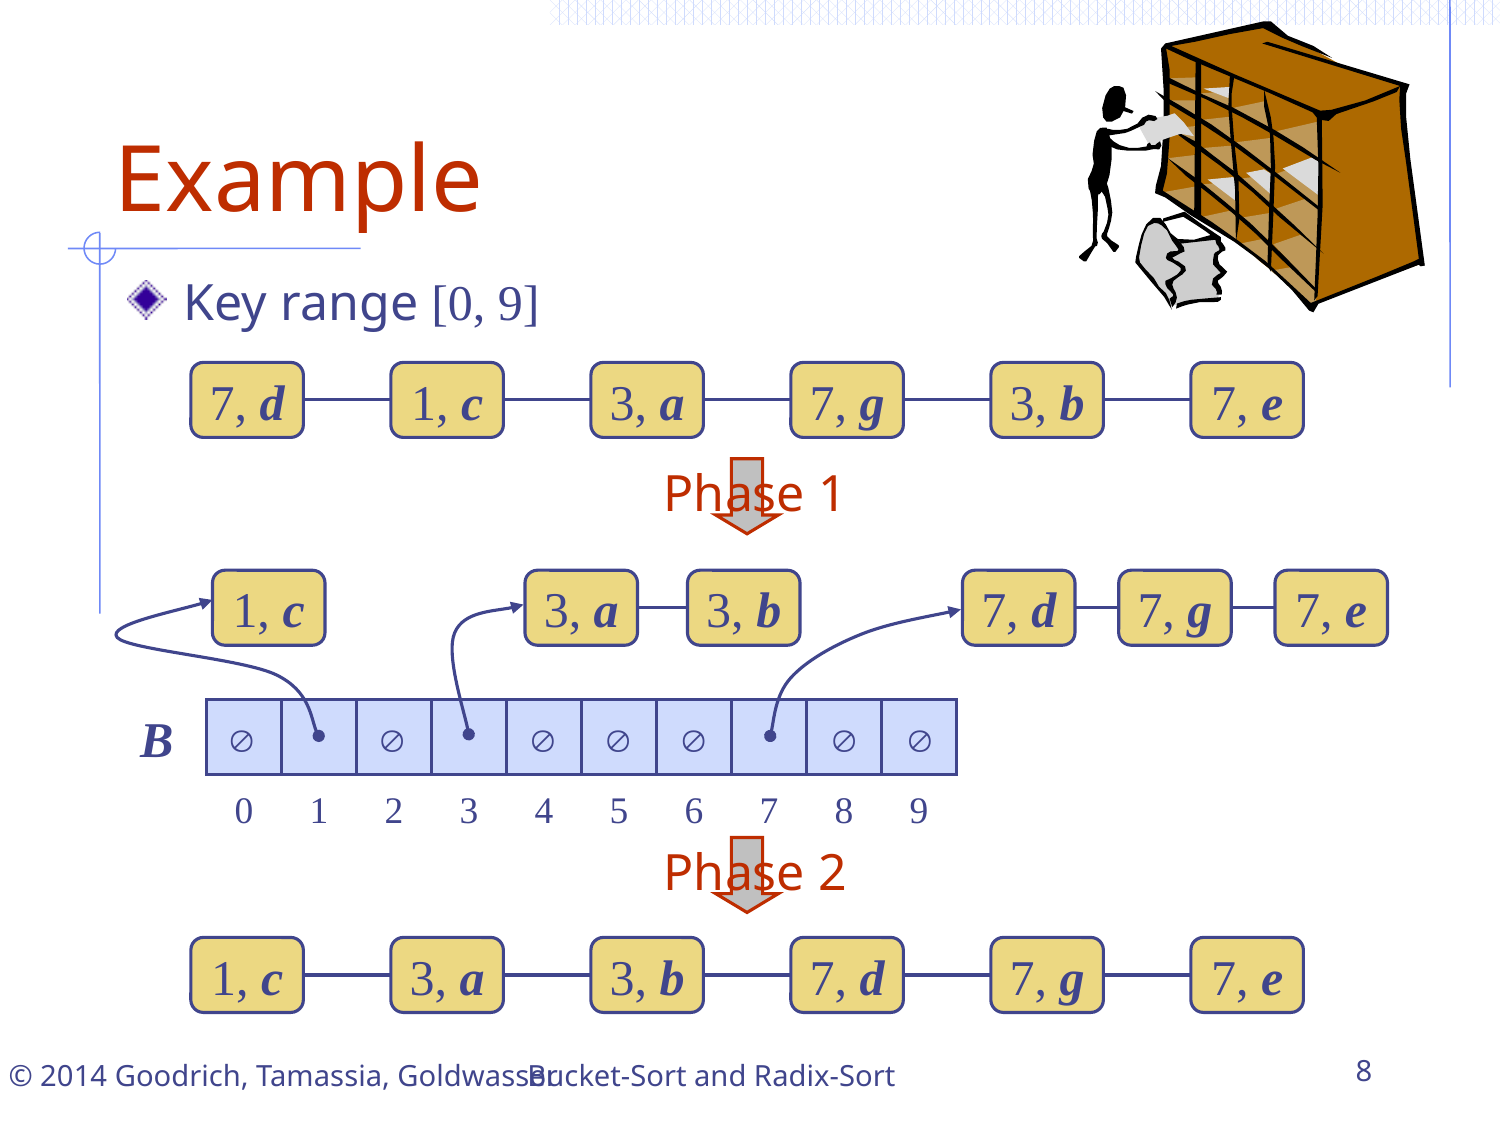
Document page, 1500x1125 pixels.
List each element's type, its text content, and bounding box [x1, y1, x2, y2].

text_box Phase 1 [715, 458, 779, 534]
title Example [99, 50, 1073, 238]
slide_number 8 [1074, 1024, 1388, 1101]
list Key range [0, 9] [112, 262, 1438, 338]
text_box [190, 937, 1304, 1013]
footer Bucket-Sort and Radix-Sort [512, 1024, 988, 1101]
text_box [106, 569, 1388, 776]
picture [127, 280, 167, 320]
text_box Phase 2 [715, 837, 779, 913]
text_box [190, 362, 1304, 438]
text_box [1078, 21, 1426, 313]
